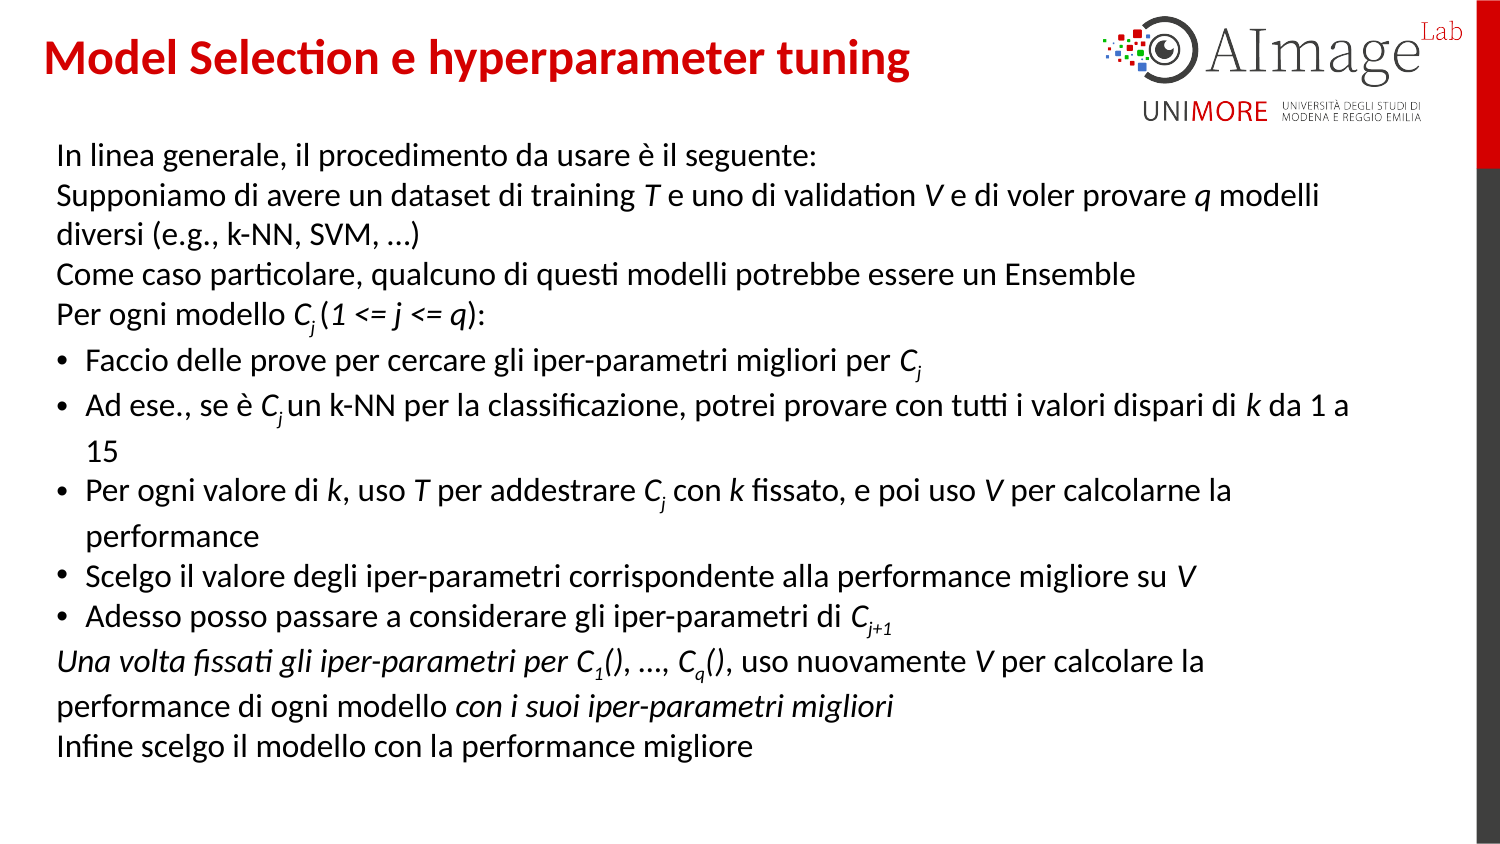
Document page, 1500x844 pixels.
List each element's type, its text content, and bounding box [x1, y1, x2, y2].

text_box In linea generale, il procedimento da usare è il seguente: Supponiamo di avere un dataset di training T e uno di validation V e di voler provare q modelli diversi (e.g., k-NN, SVM, …) Come caso particolare, qualcuno di questi modelli potrebbe essere un Ensemble Per ogni modello Cj (1 <= j <= q): Faccio delle prove per cercare gli iper-parametri migliori per Cj Ad ese., se è Cj un k-NN per la classificazione, potrei provare con tutti i valori dispari di k da 1 a 15 Per ogni valore di k, uso T per addestrare Cj con k fissato, e poi uso V per calcolarne la performance Scelgo il valore degli iper-parametri corrispondente alla performance migliore su V Adesso posso passare a considerare gli iper-parametri di Cj+1 Una volta fissati gli iper-parametri per C1(), …, Cq(), uso nuovamente V per calcolare la performance di ogni modello con i suoi iper-parametri migliori Infine scelgo il modello con la performance migliore [41, 117, 1370, 780]
picture [1103, 16, 1464, 128]
text_box Model Selection e hyperparameter tuning [41, 22, 1238, 85]
